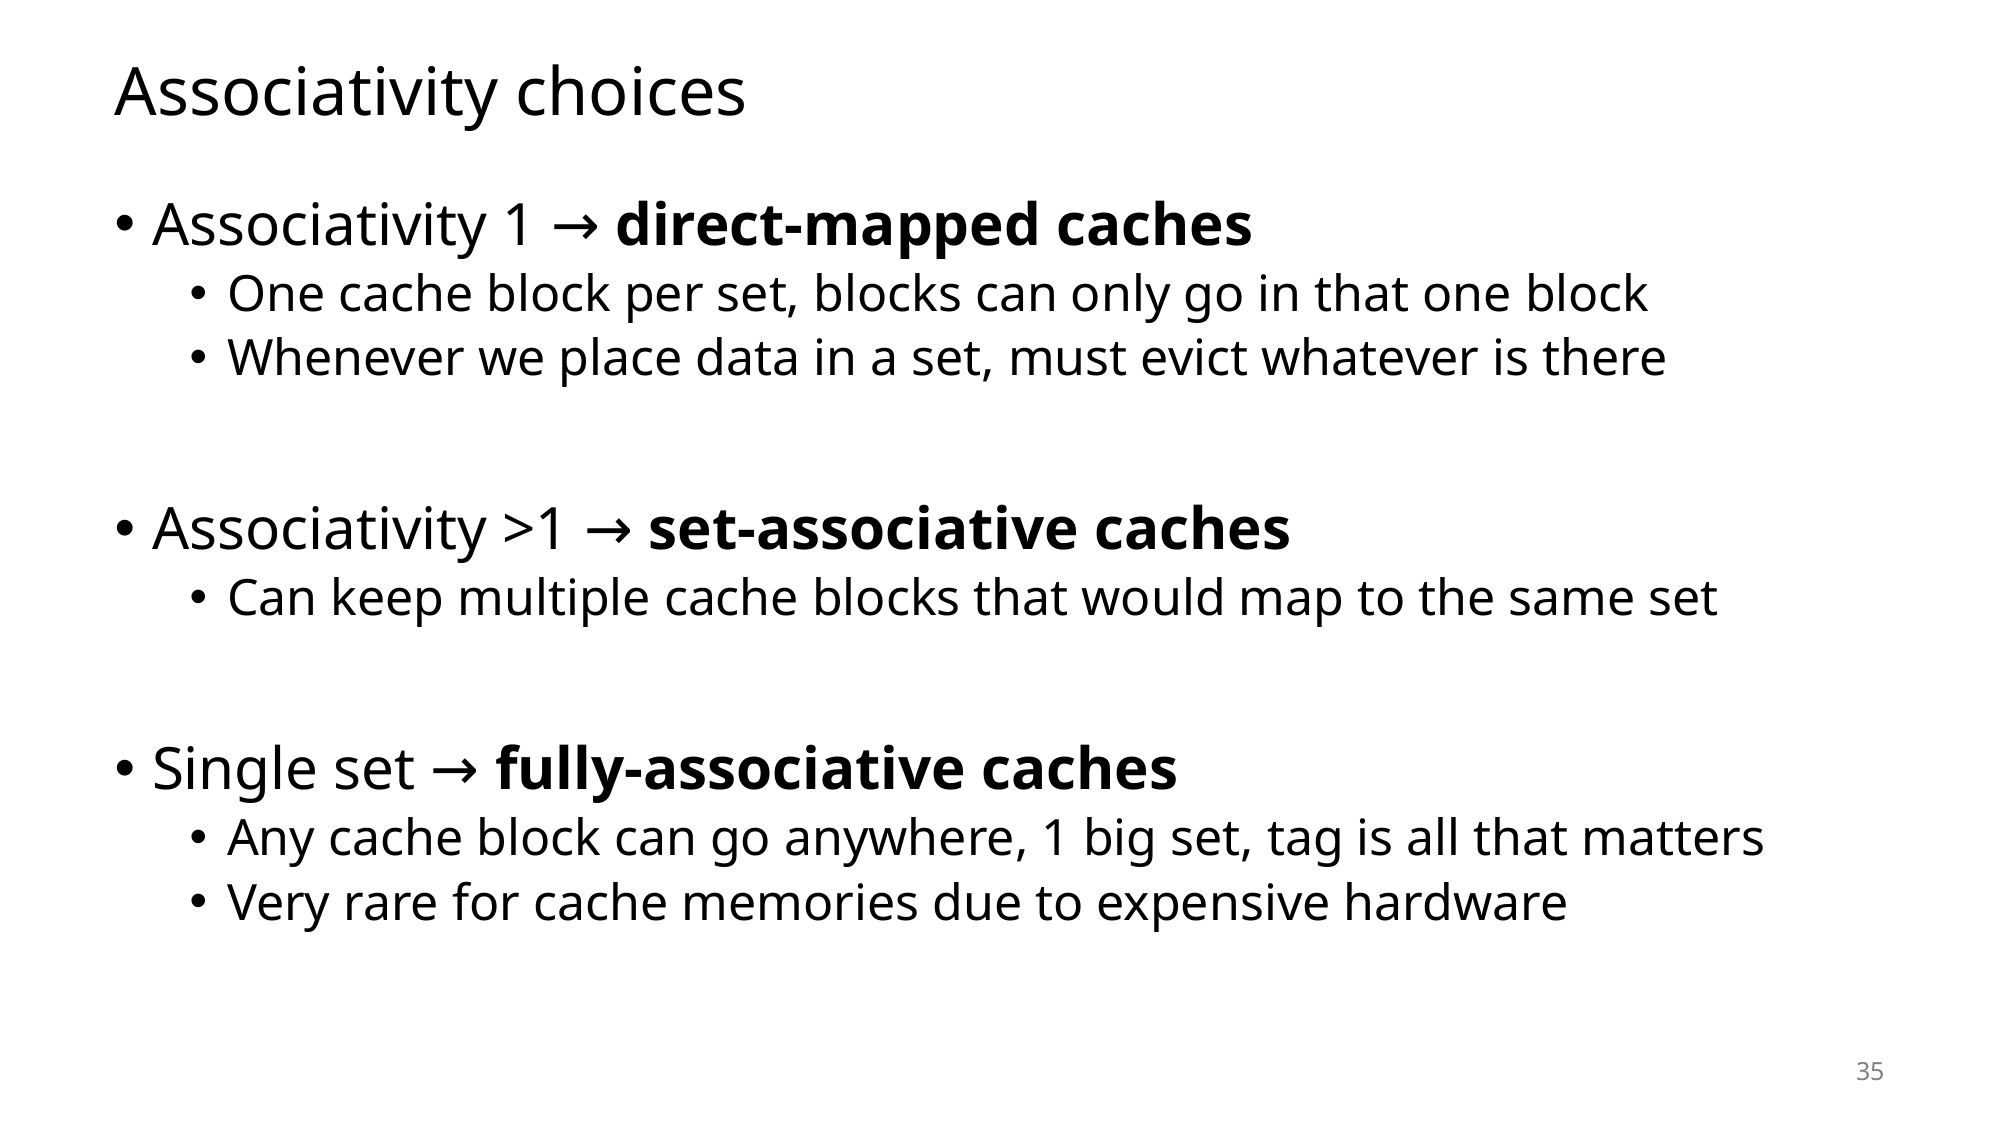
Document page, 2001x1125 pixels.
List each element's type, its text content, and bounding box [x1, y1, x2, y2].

title Associativity choices [99, 37, 1900, 150]
slide_number 35 [1749, 1042, 1900, 1103]
list Associativity 1 → direct-mapped caches One cache block per set, blocks can only go in that one block Whenever we place data in a set, must evict whatever is there Associativity >1 → set-associative caches Can keep multiple cache blocks that would map to the same set Single set → fully-associative caches Any cache block can go anywhere, 1 big set, tag is all that matters Very rare for cache memories due to expensive hardware [99, 187, 1900, 1013]
